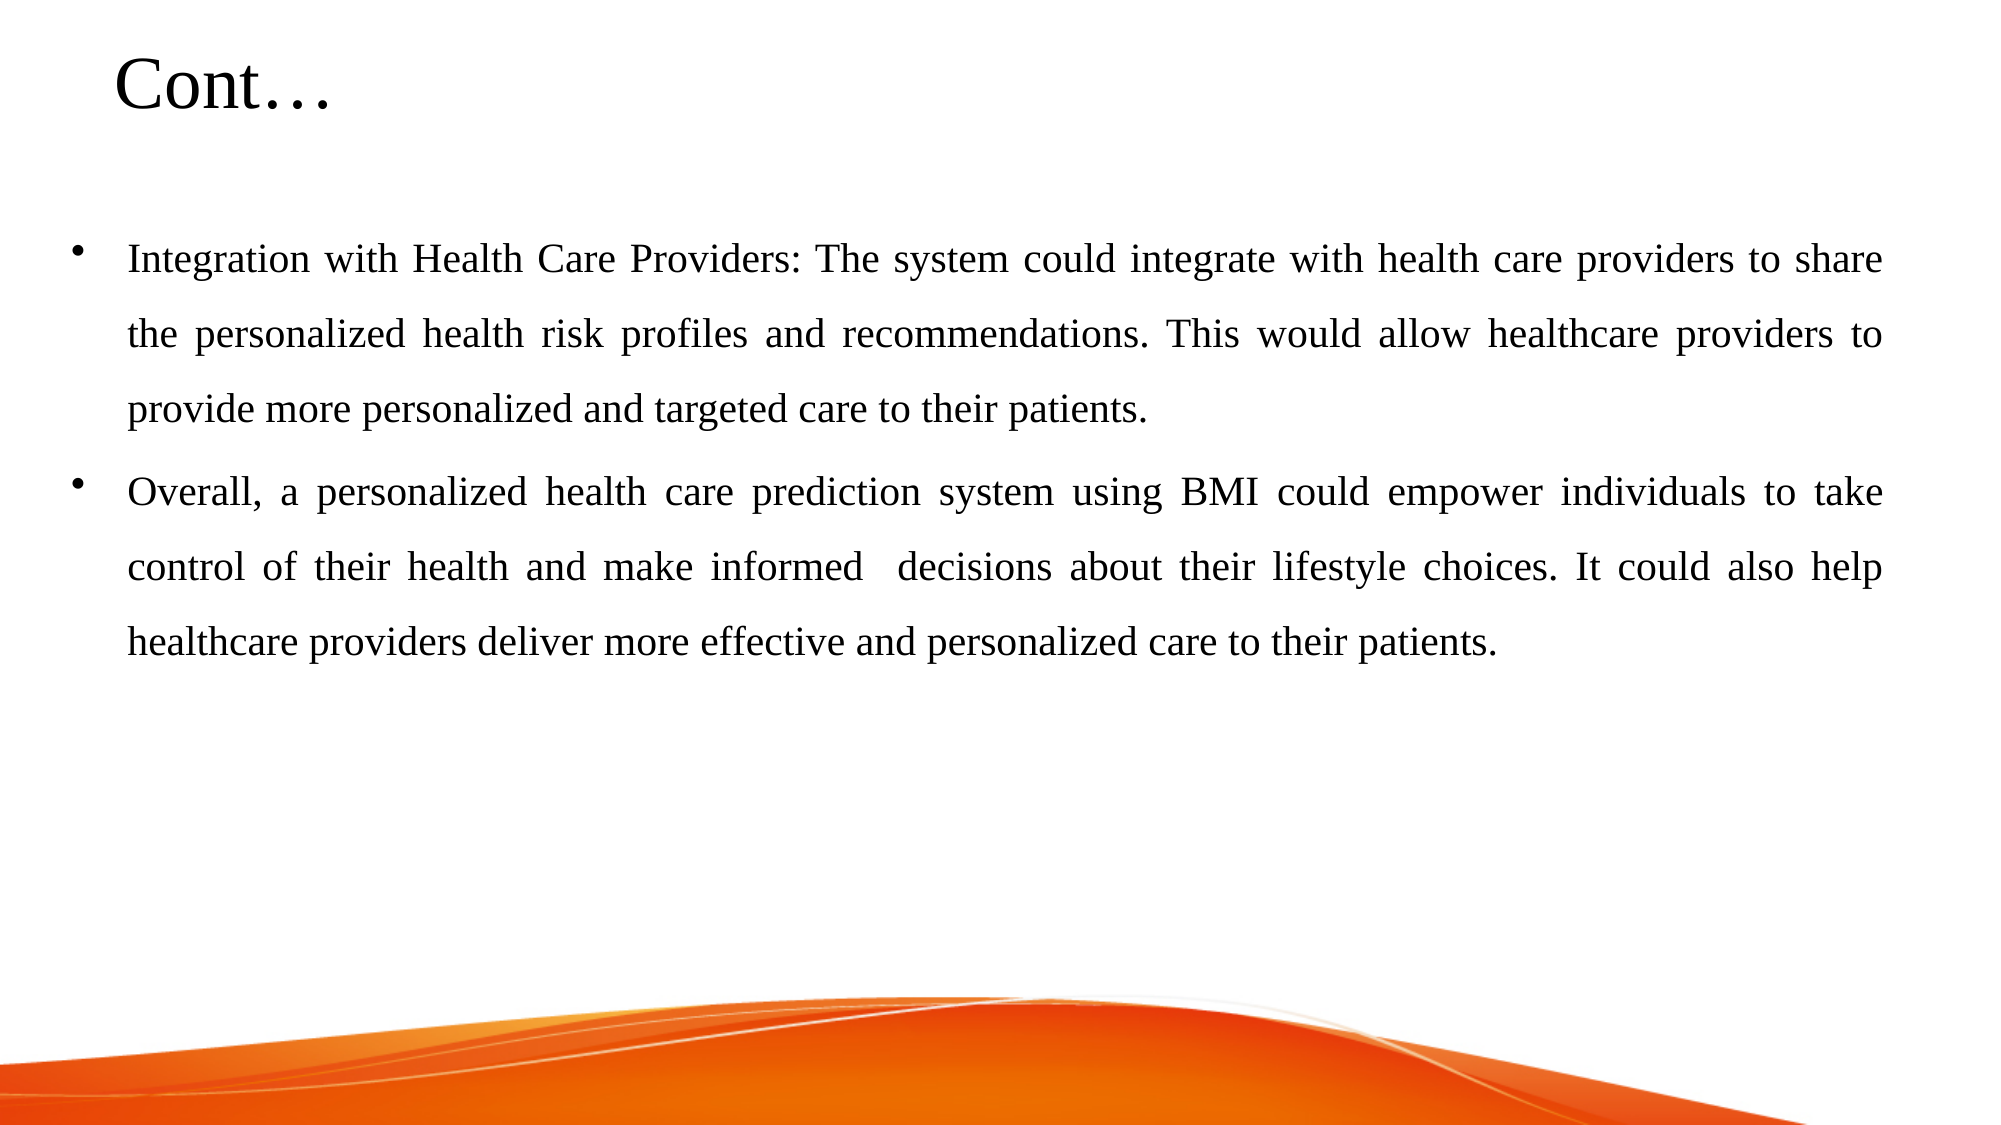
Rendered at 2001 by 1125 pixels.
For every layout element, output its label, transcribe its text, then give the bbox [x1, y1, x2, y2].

list Integration with Health Care Providers: The system could integrate with health care providers to share the personalized health risk profiles and recommendations. This would allow healthcare providers to provide more personalized and targeted care to their patients. Overall, a personalized health care prediction system using BMI could empower individuals to take control of their health and make informed decisions about their lifestyle choices. It could also help healthcare providers deliver more effective and personalized care to their patients. [0, 197, 1901, 1006]
picture [0, 0, 2000, 1125]
title Cont… [99, 30, 1901, 127]
